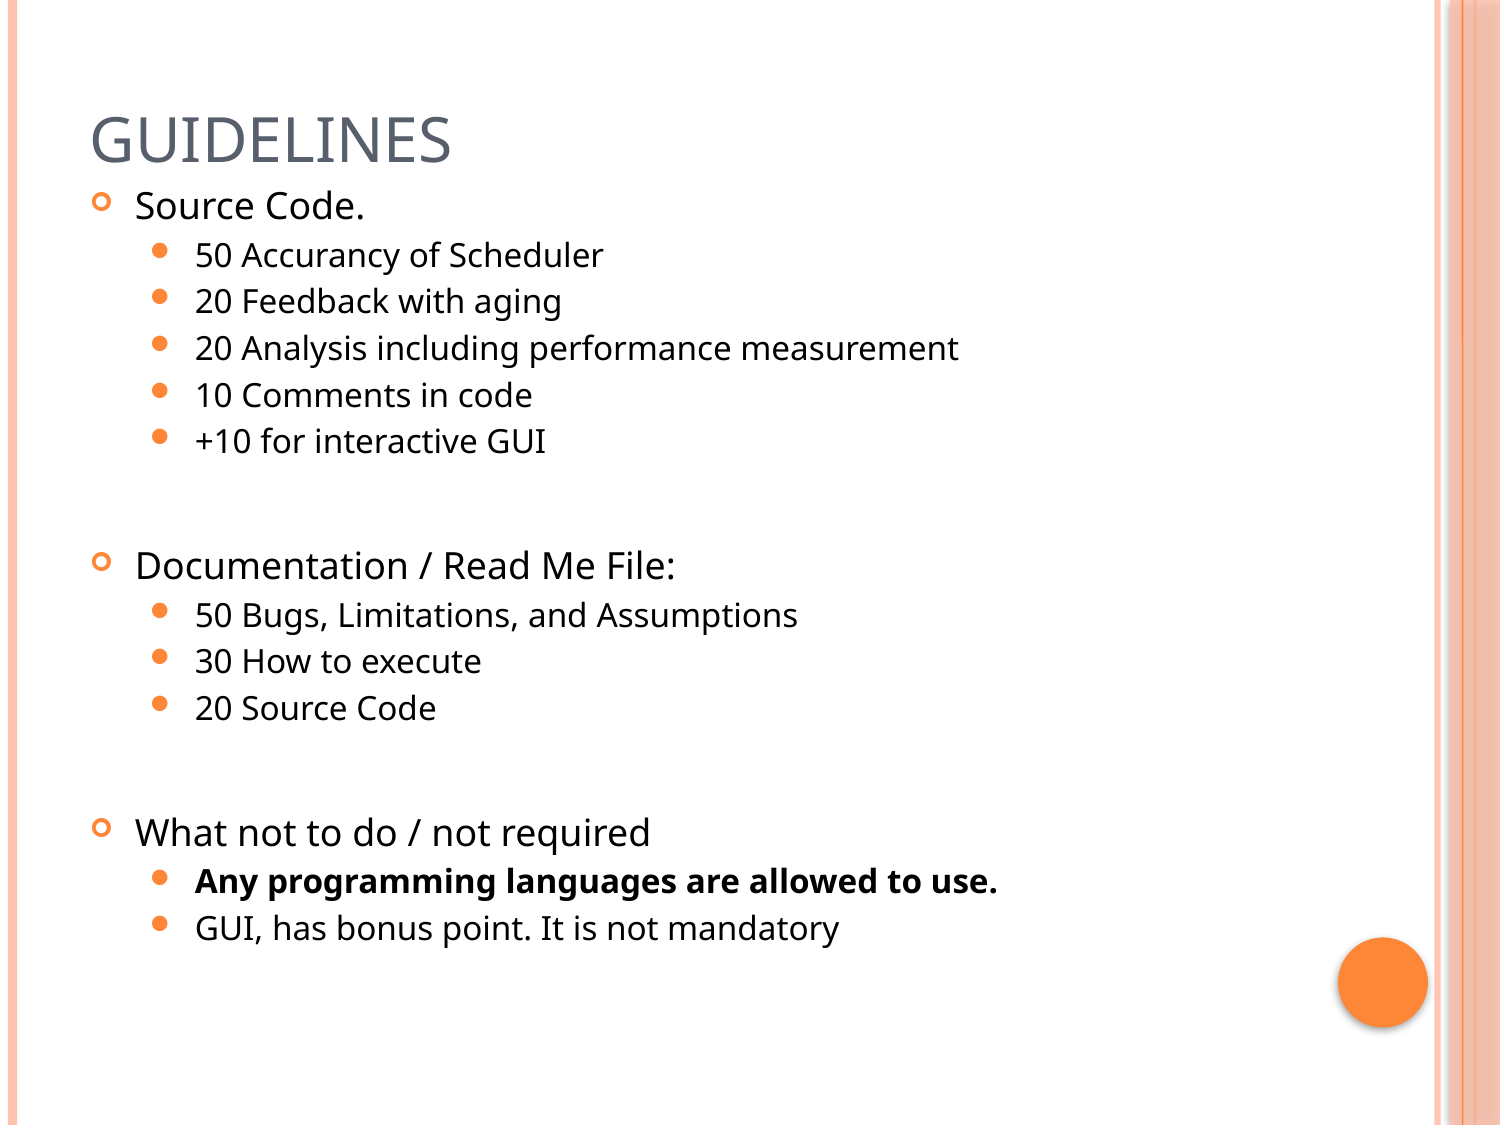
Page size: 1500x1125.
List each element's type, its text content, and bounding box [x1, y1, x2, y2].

title Guidelines [75, 0, 1300, 174]
list Source Code. 50 Accurancy of Scheduler 20 Feedback with aging 20 Analysis including performance measurement 10 Comments in code +10 for interactive GUI Documentation / Read Me File: 50 Bugs, Limitations, and Assumptions 30 How to execute 20 Source Code What not to do / not required Any programming languages are allowed to use. GUI, has bonus point. It is not mandatory [75, 174, 1375, 1075]
